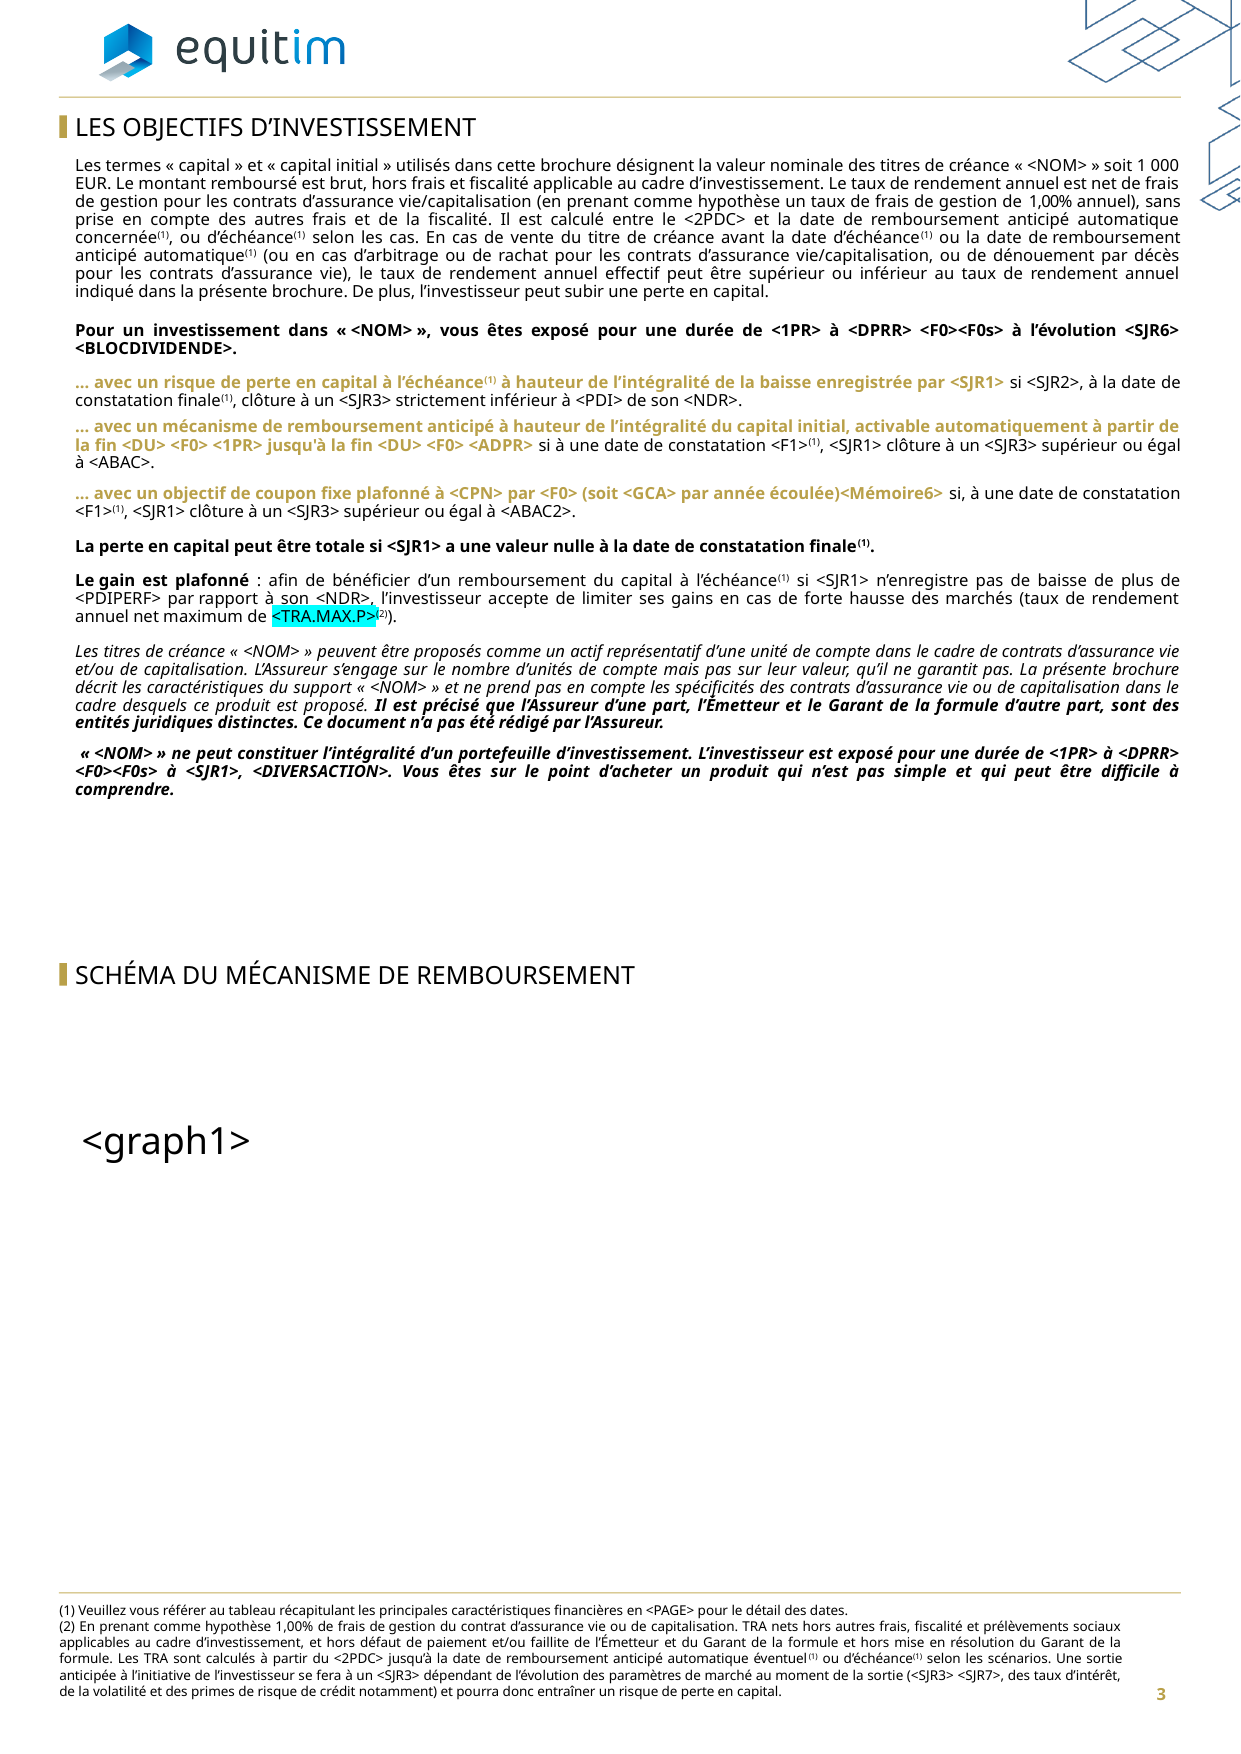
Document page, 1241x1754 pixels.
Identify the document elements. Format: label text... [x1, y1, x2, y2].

text_box LES OBJECTIFS D’INVESTISSEMENT [75, 109, 551, 148]
picture [77, 3, 367, 97]
text_box Les termes « capital » et « capital initial » utilisés dans cette brochure désignent la valeur nominale des titres de créance « <NOM> » soit 1 000 EUR. Le montant remboursé est brut, hors frais et fiscalité applicable au cadre d’investissement. Le taux de rendement annuel est net de frais de gestion pour les contrats d’assurance vie/capitalisation (en prenant comme hypothèse un taux de frais de gestion de 1,00% annuel), sans prise en compte des autres frais et de la fiscalité. Il est calculé entre le <2PDC> et la date de remboursement anticipé automatique concernée(1), ou d’échéance(1) selon les cas. En cas de vente du titre de créance avant la date d’échéance(1) ou la date de remboursement anticipé automatique(1) (ou en cas d’arbitrage ou de rachat pour les contrats d’assurance vie/capitalisation, ou de dénouement par décès pour les contrats d’assurance vie), le taux de rendement annuel effectif peut être supérieur ou inférieur au taux de rendement annuel indiqué dans la présente brochure. De plus, l’investisseur peut subir une perte en capital. Pour un investissement dans « <NOM> », vous êtes exposé pour une durée de <1PR> à <DPRR> <F0><F0s> à l’évolution <SJR6> <BLOCDIVIDENDE>. … avec un risque de perte en capital à l’échéance(1) à hauteur de l’intégralité de la baisse enregistrée par <SJR1> si <SJR2>, à la date de constatation finale(1), clôture à un <SJR3> strictement inférieur à <PDI> de son <NDR>. … avec un mécanisme de remboursement anticipé à hauteur de l’intégralité du capital initial, activable automatiquement à partir de la fin <DU> <F0> <1PR> jusqu'à la fin <DU> <F0> <ADPR> si à une date de constatation <F1>(1), <SJR1> clôture à un <SJR3> supérieur ou égal à <ABAC>. … avec un objectif de coupon fixe plafonné à <CPN> par <F0> (soit <GCA> par année écoulée)<Mémoire6> si, à une date de constatation <F1>(1), <SJR1> clôture à un <SJR3> supérieur ou égal à <ABAC2>. La perte en capital peut être totale si <SJR1> a une valeur nulle à la date de constatation finale(1). Le gain est plafonné : afin de bénéficier d’un remboursement du capital à l’échéance(1) si <SJR1> n’enregistre pas de baisse de plus de <PDIPERF> par rapport à son <NDR>, l’investisseur accepte de limiter ses gains en cas de forte hausse des marchés (taux de rendement annuel net maximum de <TRA.MAX.P>(2)). Les titres de créance « <NOM> » peuvent être proposés comme un actif représentatif d’une unité de compte dans le cadre de contrats d’assurance vie et/ou de capitalisation. L’Assureur s’engage sur le nombre d’unités de compte mais pas sur leur valeur, qu’il ne garantit pas. La présente brochure décrit les caractéristiques du support « <NOM> » et ne prend pas en compte les spécificités des contrats d’assurance vie ou de capitalisation dans le cadre desquels ce produit est proposé. Il est précisé que l’Assureur d’une part, l’Émetteur et le Garant de la formule d’autre part, sont des entités juridiques distinctes. Ce document n’a pas été rédigé par l’Assureur. « <NOM> » ne peut constituer l’intégralité d’un portefeuille d’investissement. L’investisseur est exposé pour une durée de <1PR> à <DPRR> <F0><F0s> à <SJR1>, <DIVERSACTION>. Vous êtes sur le point d’acheter un produit qui n’est pas simple et qui peut être difficile à comprendre. [75, 157, 1181, 799]
text_box [59, 115, 67, 138]
slide_number 3 [1122, 1664, 1182, 1728]
picture [1067, 0, 1241, 211]
text_box [59, 963, 67, 986]
text_box (1) Veuillez vous référer au tableau récapitulant les principales caractéristiques financières en <PAGE> pour le détail des dates. (2) En prenant comme hypothèse 1,00% de frais de gestion du contrat d’assurance vie ou de capitalisation. TRA nets hors autres frais, fiscalité et prélèvements sociaux applicables au cadre d’investissement, et hors défaut de paiement et/ou faillite de l’Émetteur et du Garant de la formule et hors mise en résolution du Garant de la formule. Les TRA sont calculés à partir du <2PDC> jusqu’à la date de remboursement anticipé automatique éventuel(1) ou d’échéance(1) selon les scénarios. Une sortie anticipée à l’initiative de l’investisseur se fera à un <SJR3> dépendant de l’évolution des paramètres de marché au moment de la sortie (<SJR3> <SJR7>, des taux d’intérêt, de la volatilité et des primes de risque de crédit notamment) et pourra donc entraîner un risque de perte en capital. [59, 1601, 1123, 1700]
text_box <graph1> [66, 1109, 1091, 1170]
text_box SCHÉMA DU MÉCANISME DE REMBOURSEMENT [75, 957, 772, 996]
